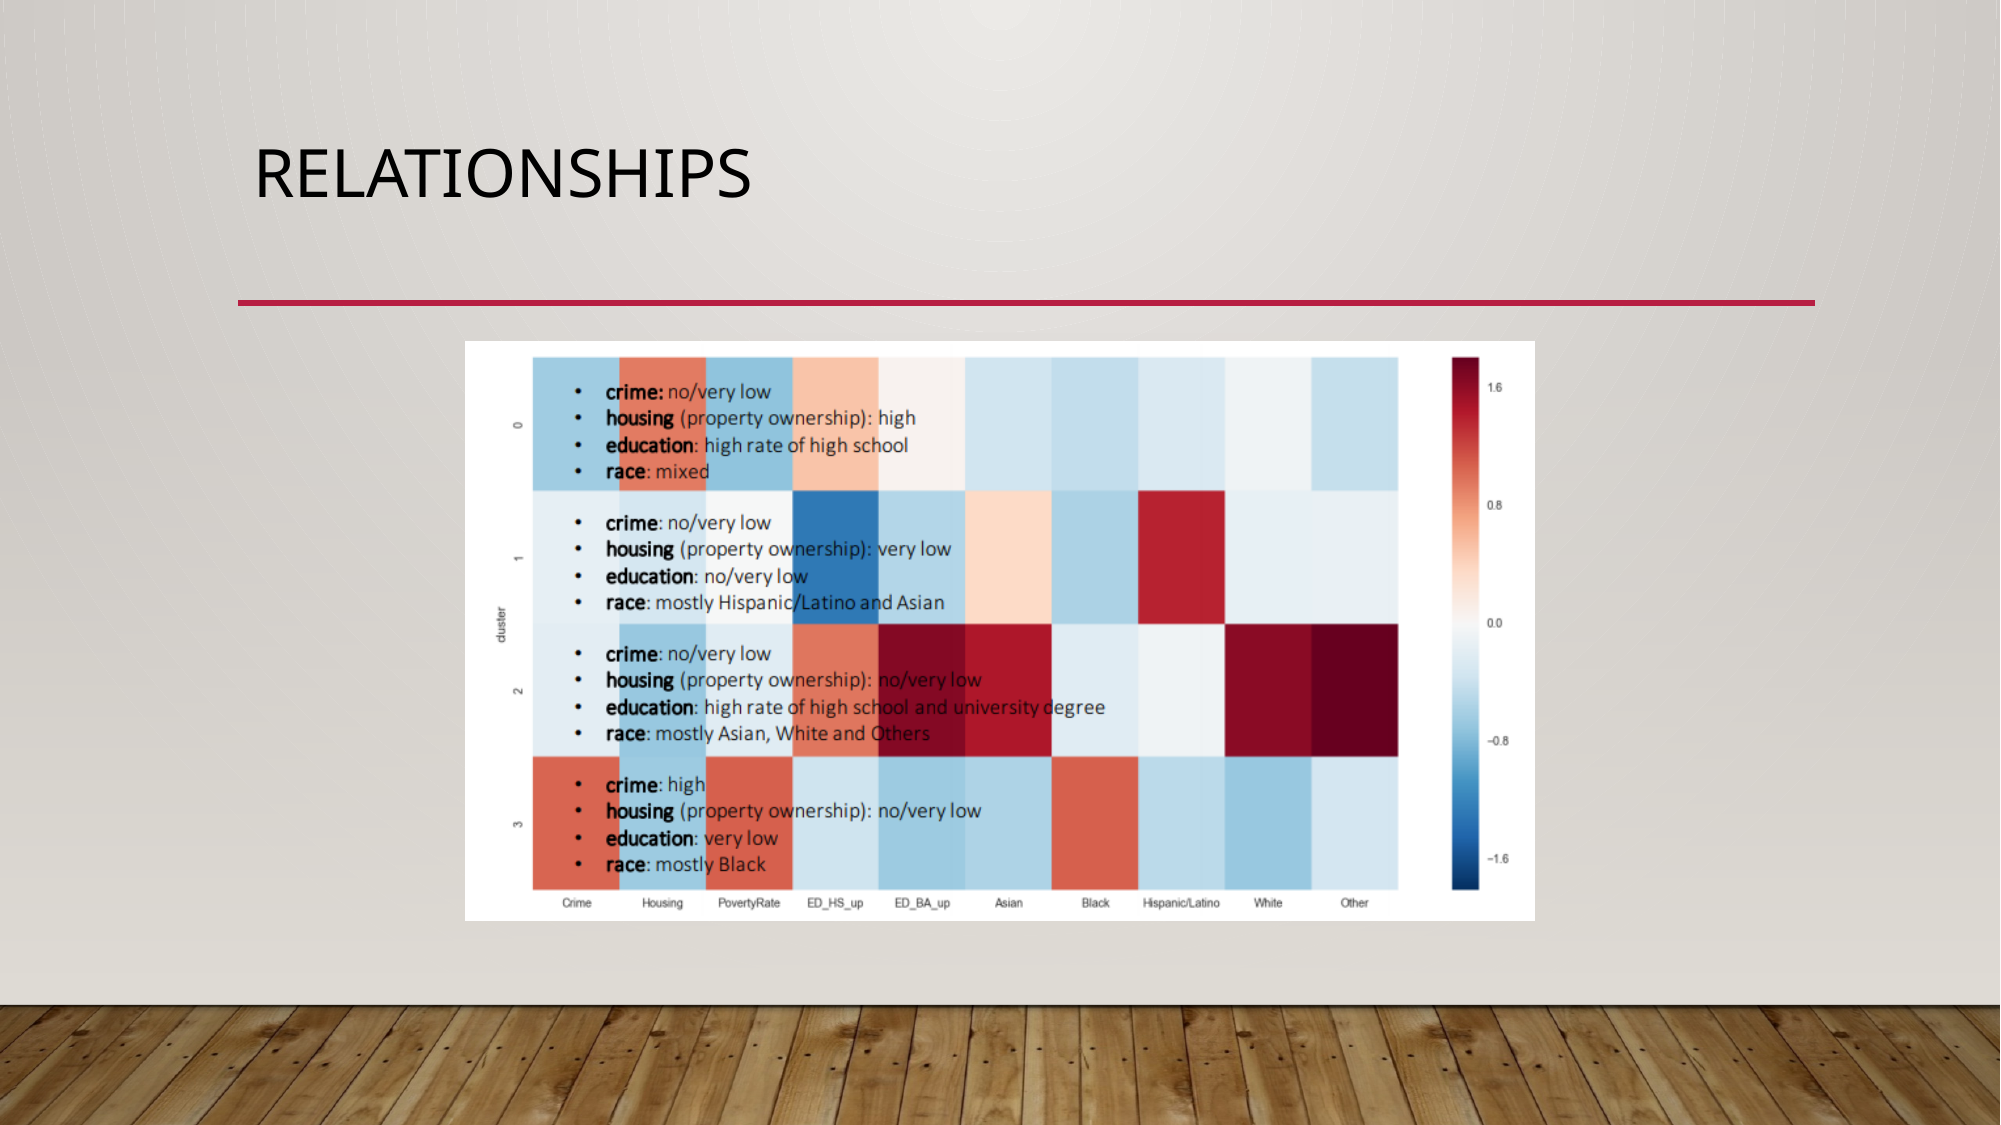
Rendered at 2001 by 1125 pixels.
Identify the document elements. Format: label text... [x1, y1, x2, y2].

picture [465, 341, 1535, 921]
picture [0, 1005, 2000, 1125]
title Relationships [238, 131, 1814, 305]
